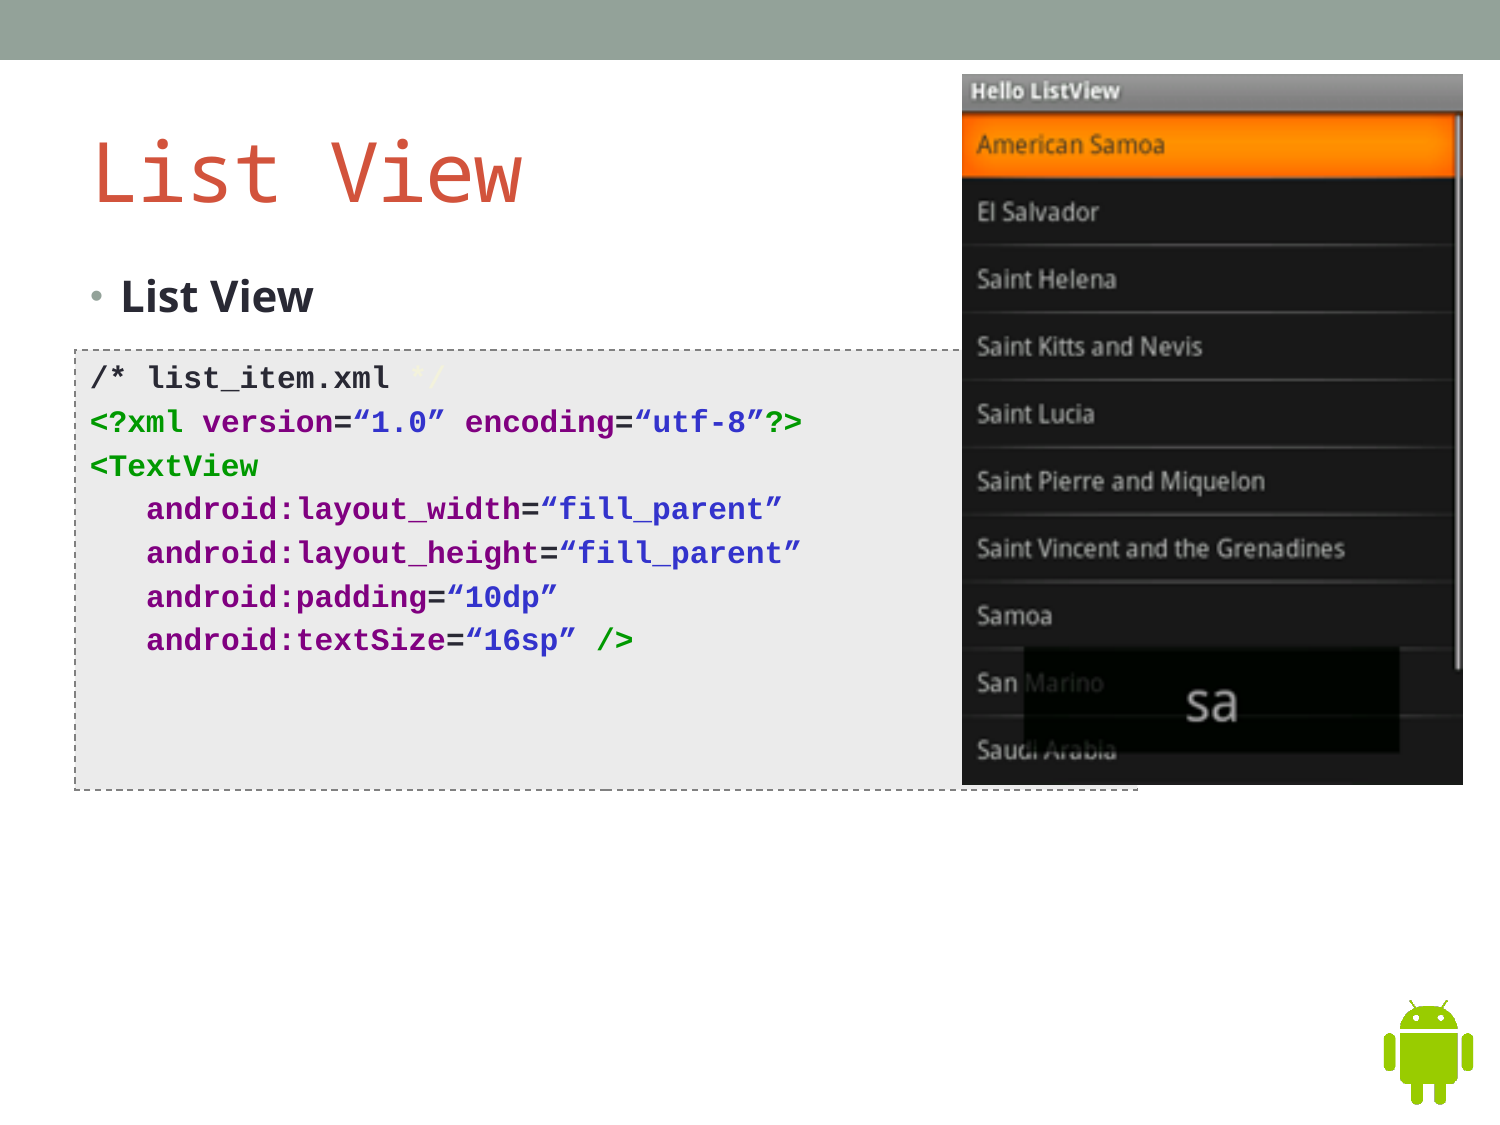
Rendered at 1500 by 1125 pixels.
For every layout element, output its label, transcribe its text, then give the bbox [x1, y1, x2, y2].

picture [962, 74, 1463, 786]
picture [1374, 998, 1482, 1105]
title List View [75, 87, 959, 250]
list List View [75, 267, 959, 349]
text_box /* list_item.xml */ <?xml version=“1.0” encoding=“utf-8”?> <TextView android:layout_width=“fill_parent” android:layout_height=“fill_parent” android:padding=“10dp” android:textSize=“16sp” /> [74, 349, 962, 790]
